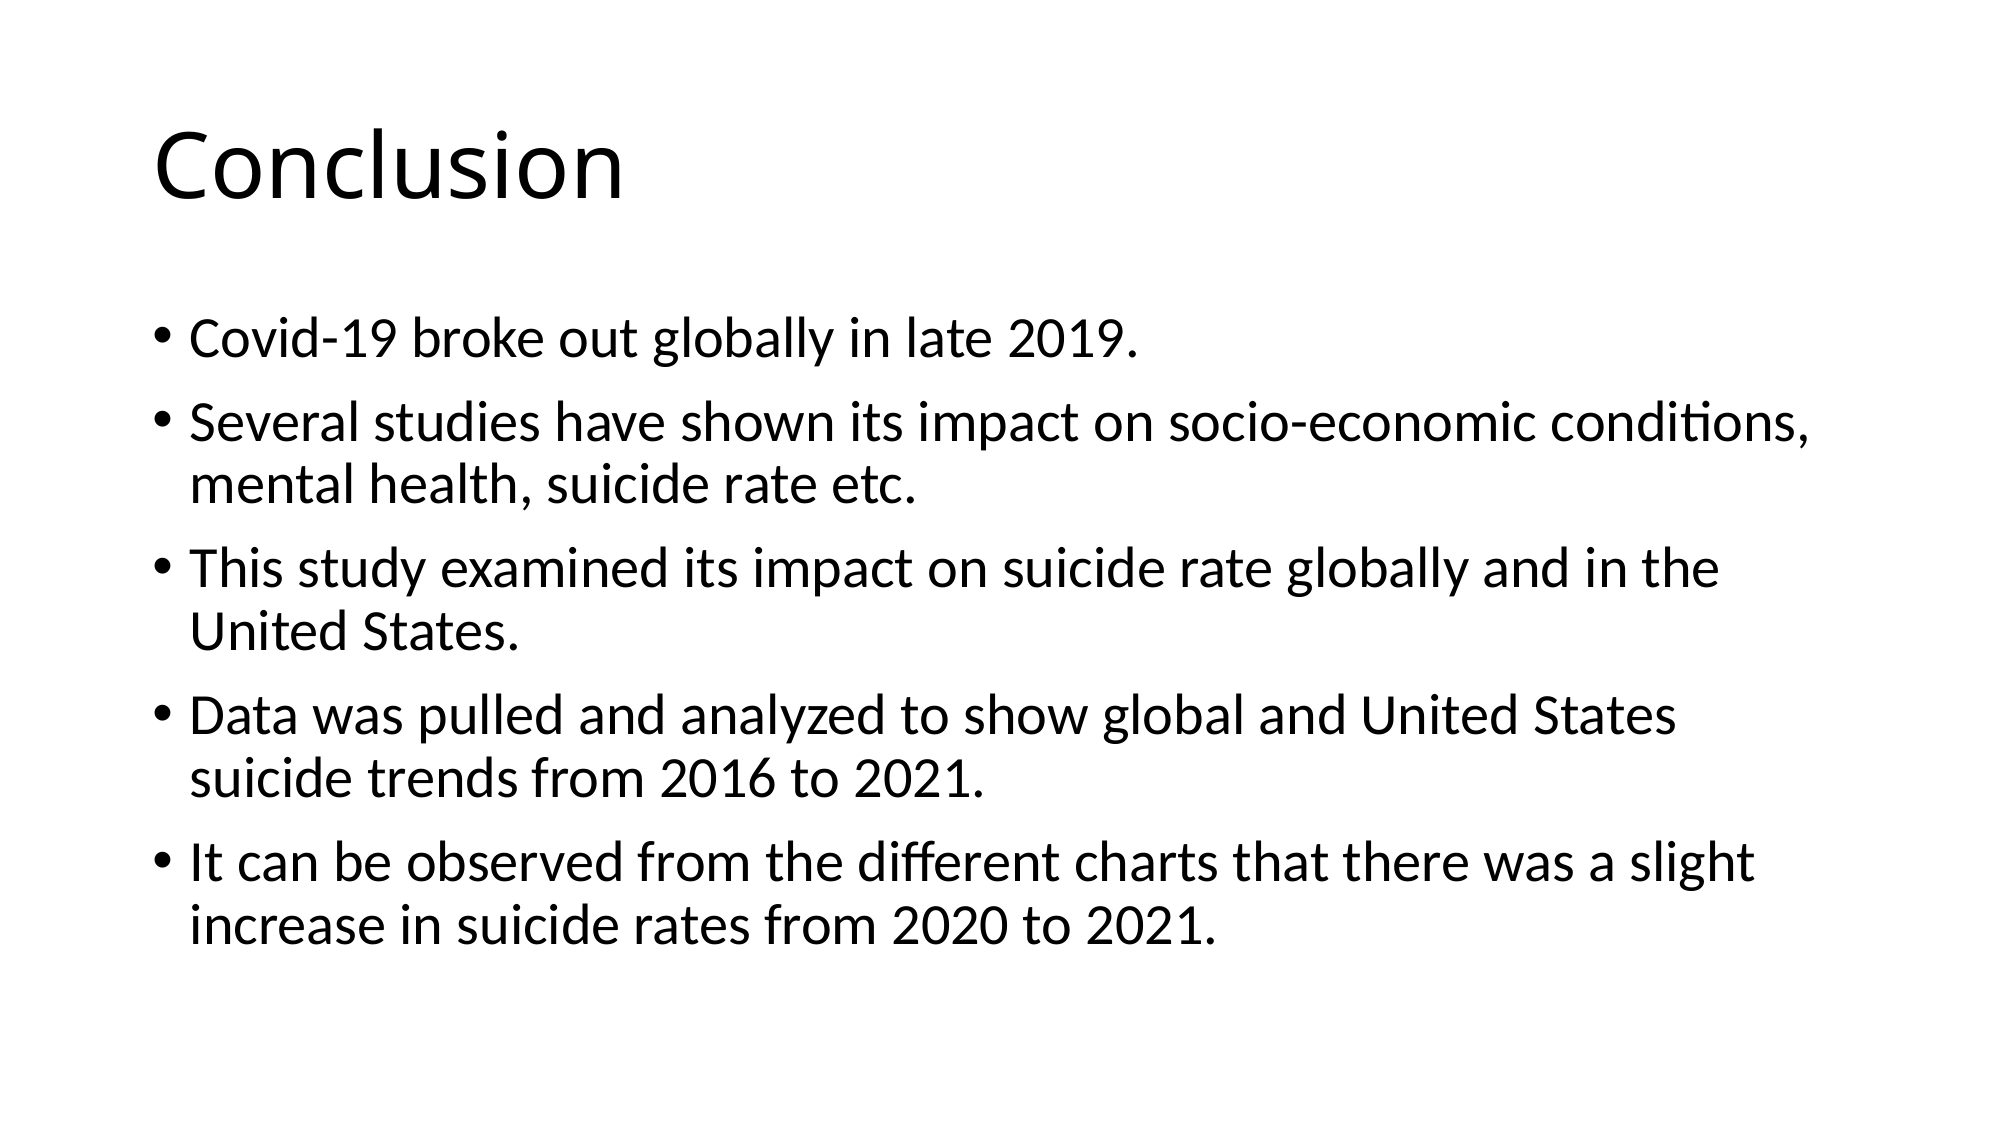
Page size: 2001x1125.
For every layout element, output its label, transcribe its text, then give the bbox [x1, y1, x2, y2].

title Conclusion [137, 59, 1863, 278]
list Covid-19 broke out globally in late 2019. Several studies have shown its impact on socio-economic conditions, mental health, suicide rate etc. This study examined its impact on suicide rate globally and in the United States. Data was pulled and analyzed to show global and United States suicide trends from 2016 to 2021. It can be observed from the different charts that there was a slight increase in suicide rates from 2020 to 2021. [137, 299, 1863, 1014]
